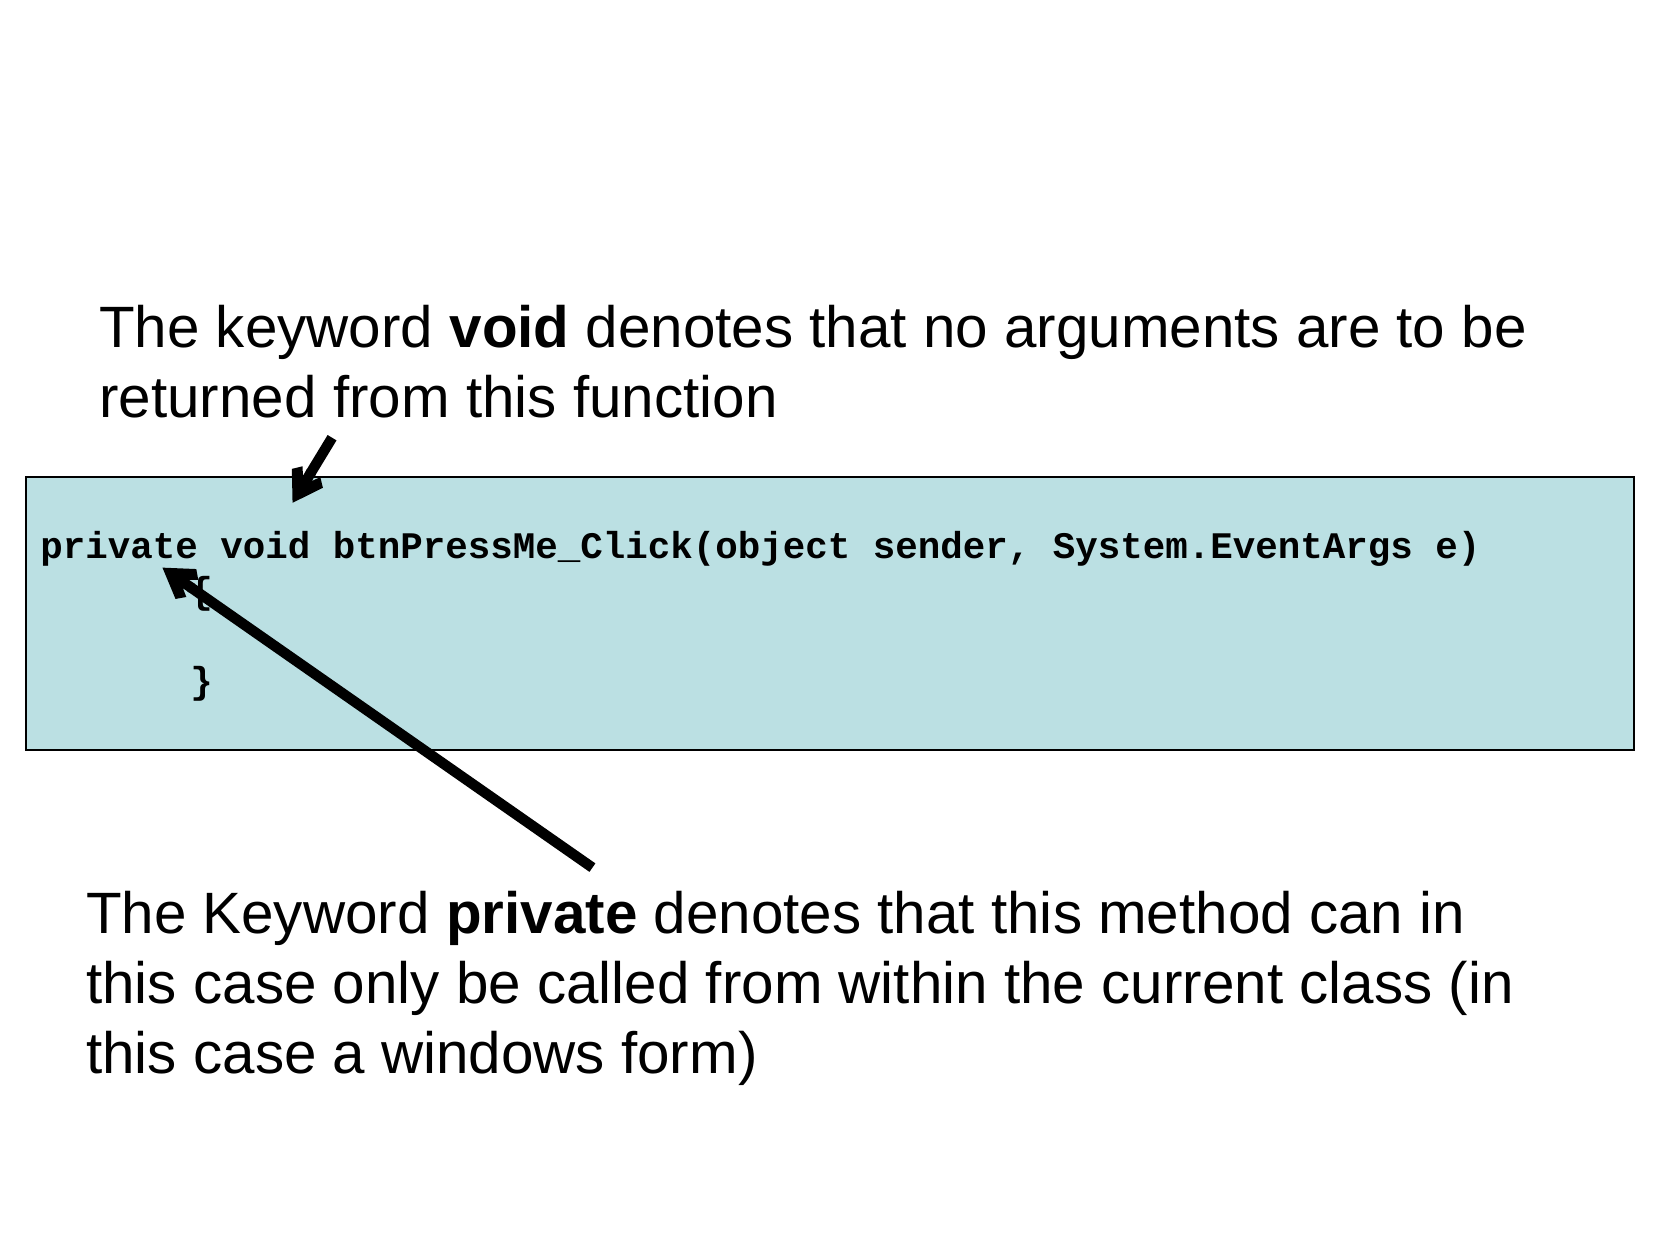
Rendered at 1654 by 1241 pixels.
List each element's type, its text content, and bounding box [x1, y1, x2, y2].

text_box The Keyword private denotes that this method can in this case only be called from within the current class (in this case a windows form) [71, 867, 1556, 1093]
text_box [162, 567, 593, 868]
text_box [292, 437, 333, 503]
text_box The keyword void denotes that no arguments are to be returned from this function [84, 281, 1569, 437]
text_box private void btnPressMe_Click(object sender, System.EventArgs e) { } [25, 476, 1634, 751]
